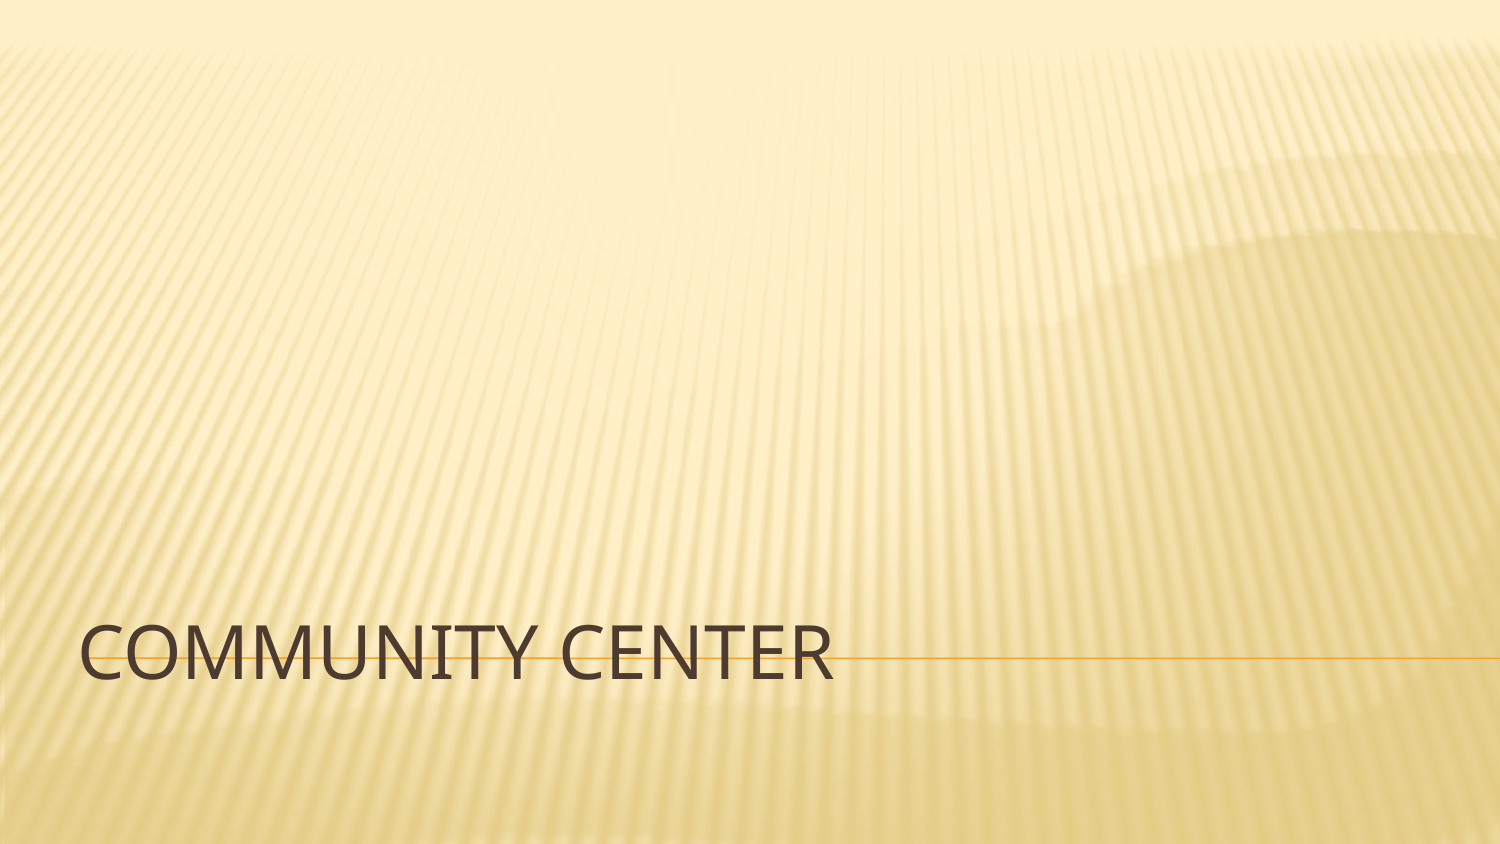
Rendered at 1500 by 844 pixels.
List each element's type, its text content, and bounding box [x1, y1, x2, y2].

title Community Center [62, 597, 1450, 748]
